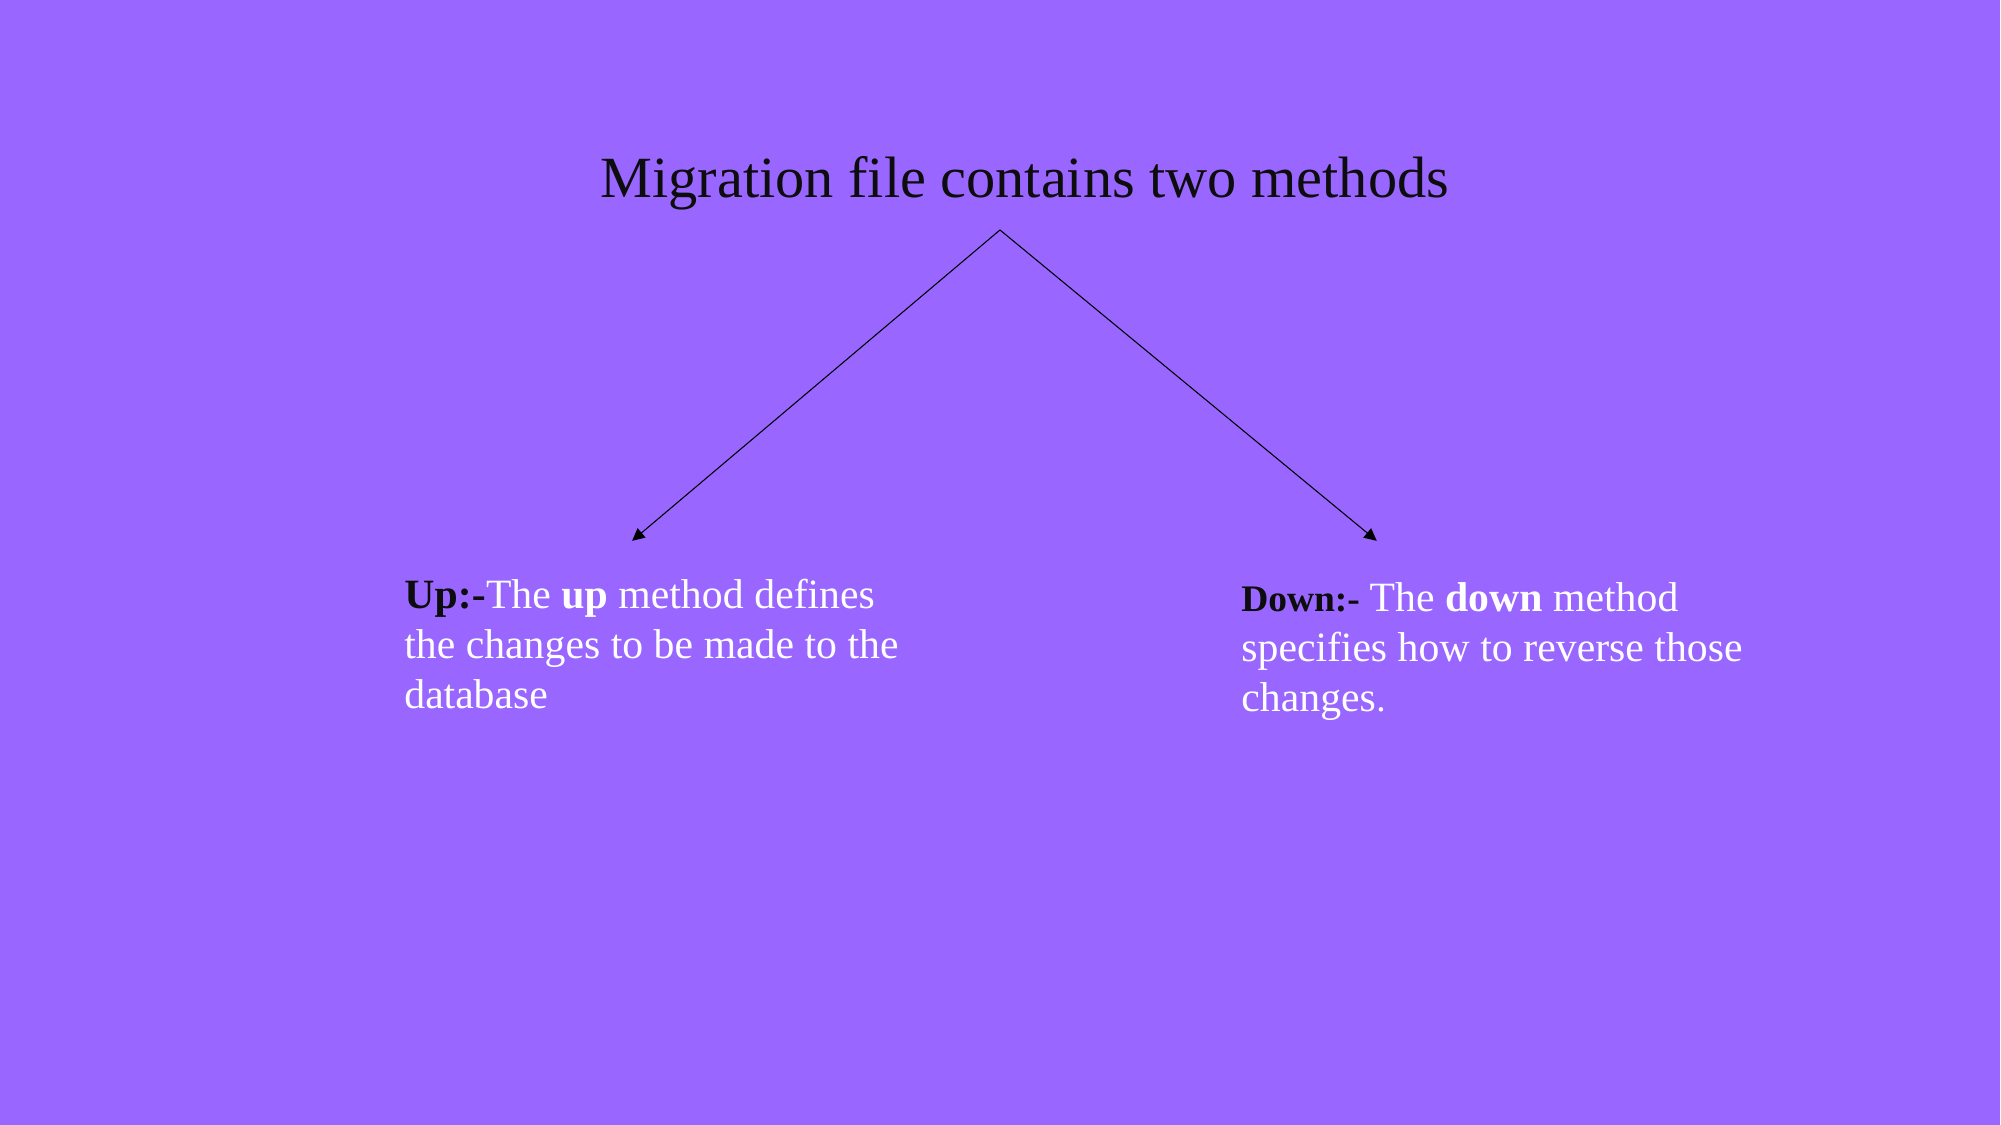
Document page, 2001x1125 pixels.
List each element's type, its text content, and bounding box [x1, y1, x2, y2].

text_box Down:- The down method specifies how to reverse those changes. [1226, 562, 1784, 728]
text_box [632, 229, 1000, 541]
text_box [1000, 229, 1377, 541]
text_box Up:-The up method defines the changes to be made to the database [389, 559, 947, 725]
list Migration file contains two methods [162, 139, 1888, 1012]
